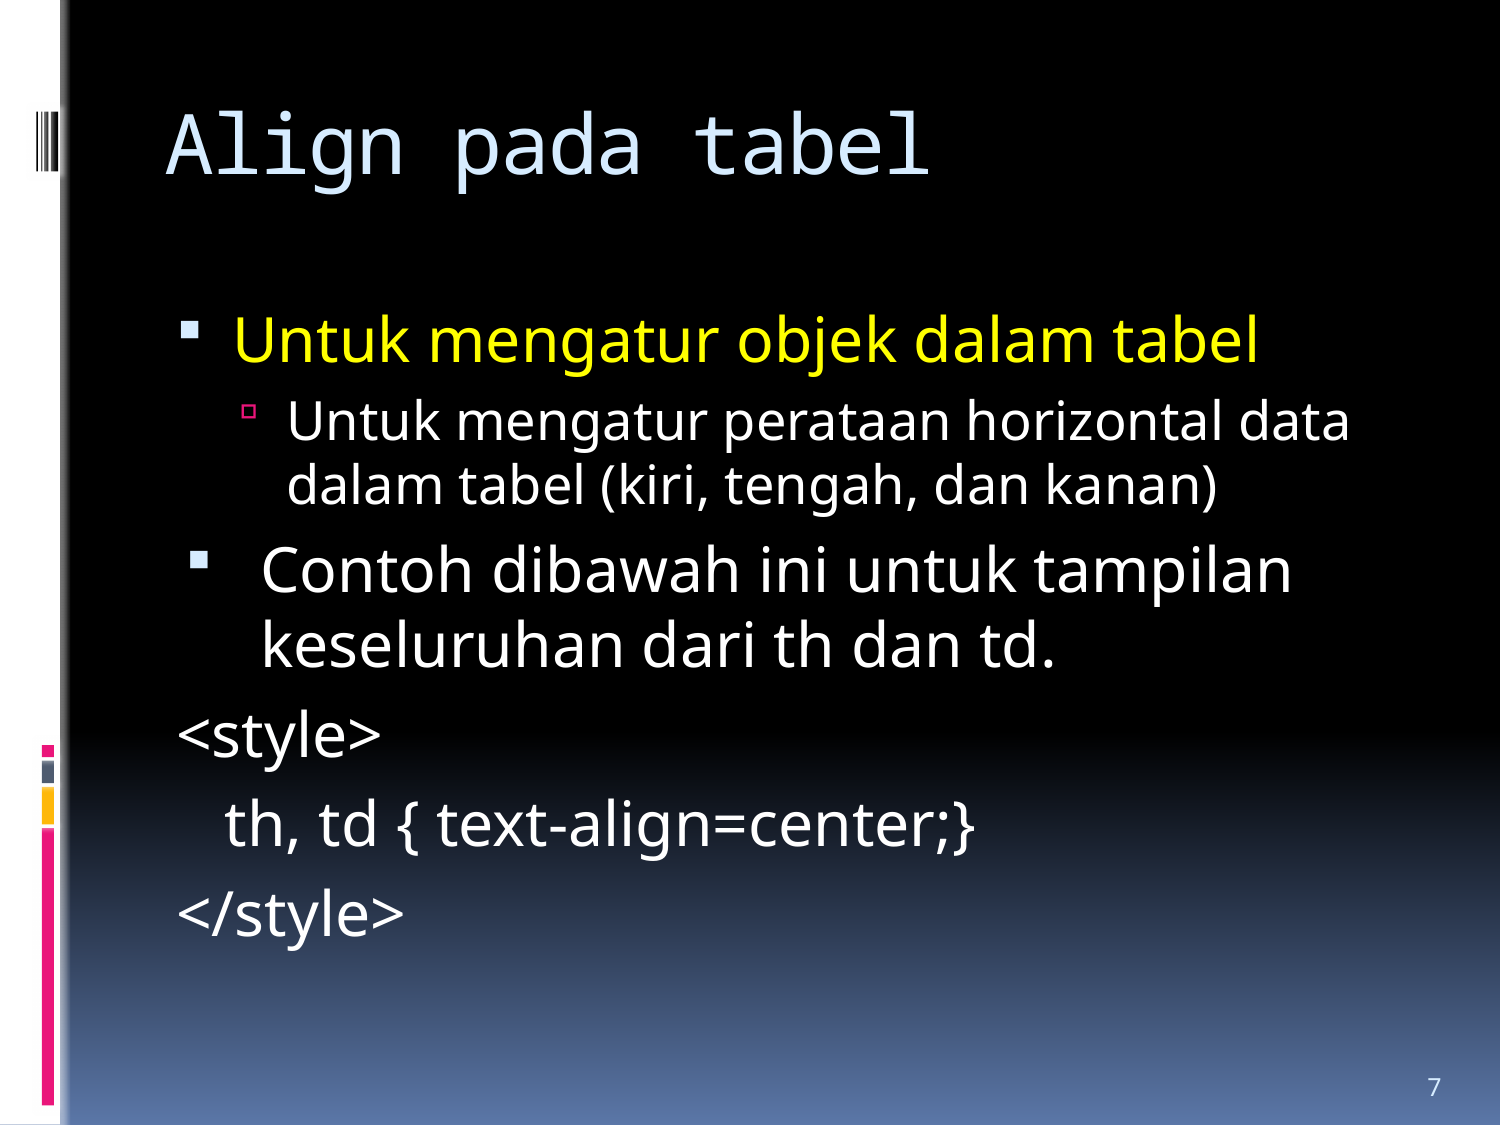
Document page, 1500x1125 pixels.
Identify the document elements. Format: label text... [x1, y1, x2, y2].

title Align pada tabel [150, 83, 1425, 234]
slide_number 7 [1412, 1052, 1488, 1113]
list Untuk mengatur objek dalam tabel Untuk mengatur perataan horizontal data dalam tabel (kiri, tengah, dan kanan) Contoh dibawah ini untuk tampilan keseluruhan dari th dan td. <style> th, td { text-align=center;} </style> [150, 292, 1425, 1043]
